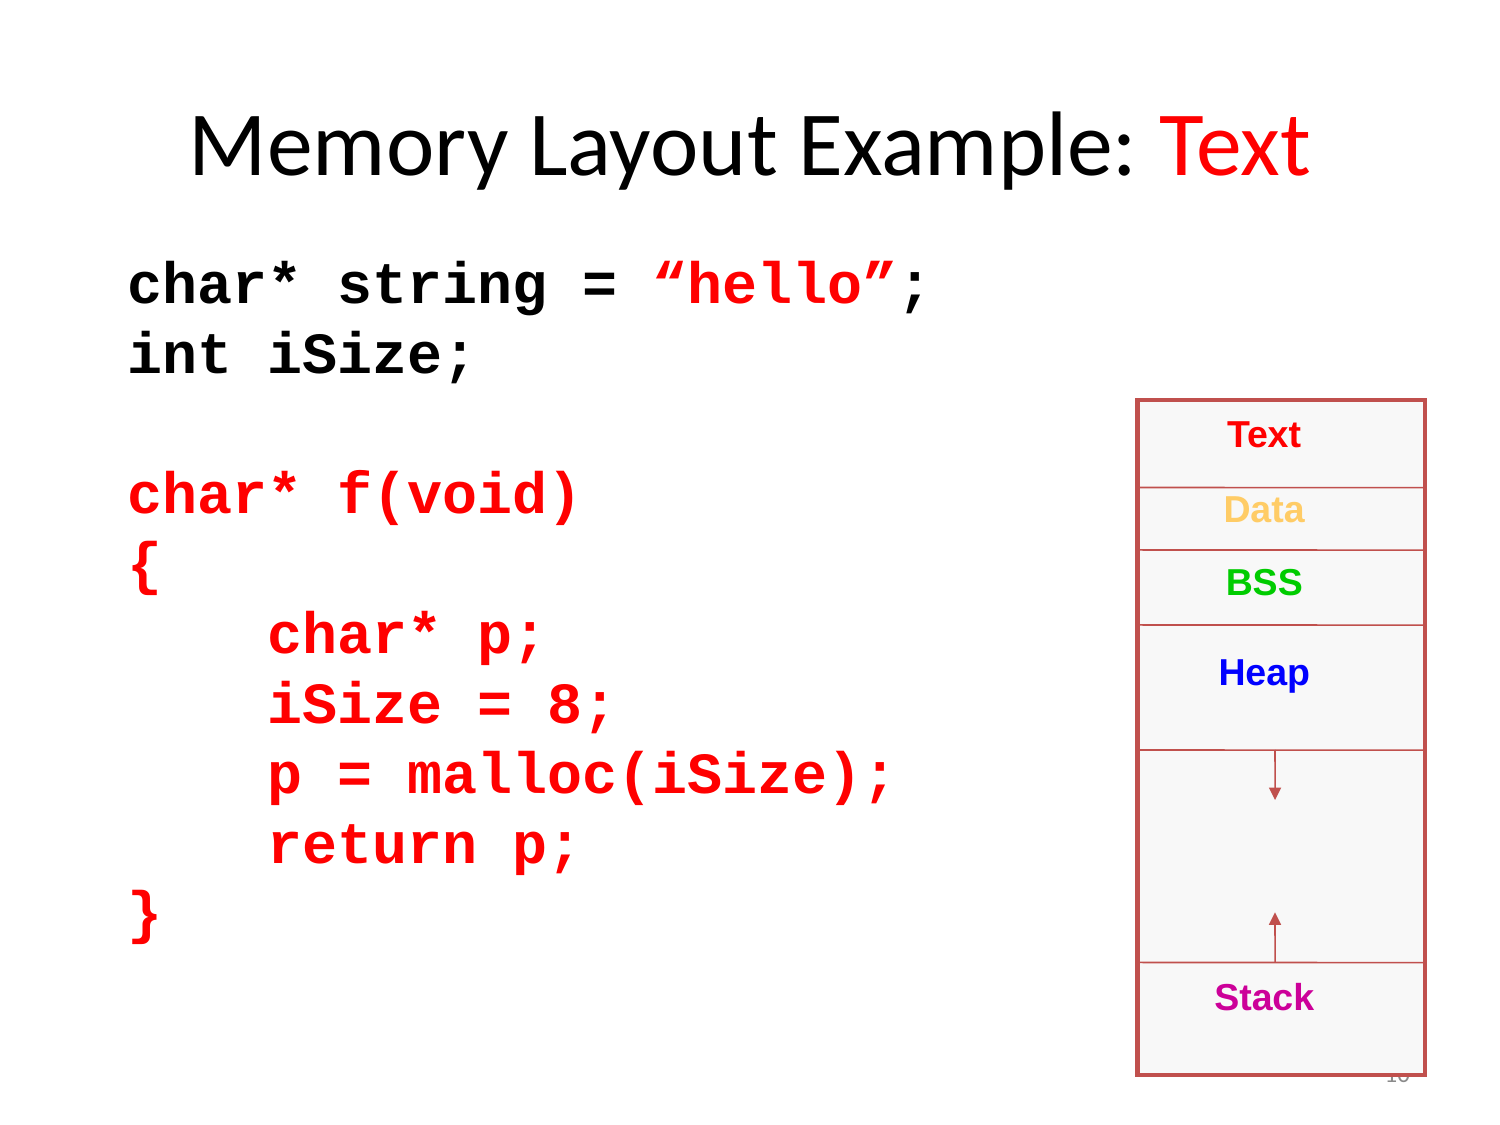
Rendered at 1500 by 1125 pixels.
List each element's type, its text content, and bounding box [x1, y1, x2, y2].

text_box Data [1208, 477, 1320, 538]
text_box [1137, 550, 1425, 750]
text_box [1137, 399, 1425, 487]
slide_number 10 [1074, 1042, 1425, 1103]
text_box Text [1212, 402, 1316, 463]
text_box [1268, 749, 1282, 800]
text_box Heap [1203, 640, 1325, 701]
text_box char* string = “hello”; int iSize; char* f(void) { char* p; iSize = 8; p = malloc(iSize); return p; } [112, 237, 963, 1063]
text_box [1137, 963, 1425, 1075]
title Memory Layout Example: Text [75, 45, 1425, 233]
text_box [1137, 488, 1425, 550]
text_box Stack [1199, 965, 1329, 1026]
text_box [1268, 912, 1282, 963]
text_box [1137, 751, 1425, 962]
text_box BSS [1210, 550, 1318, 611]
